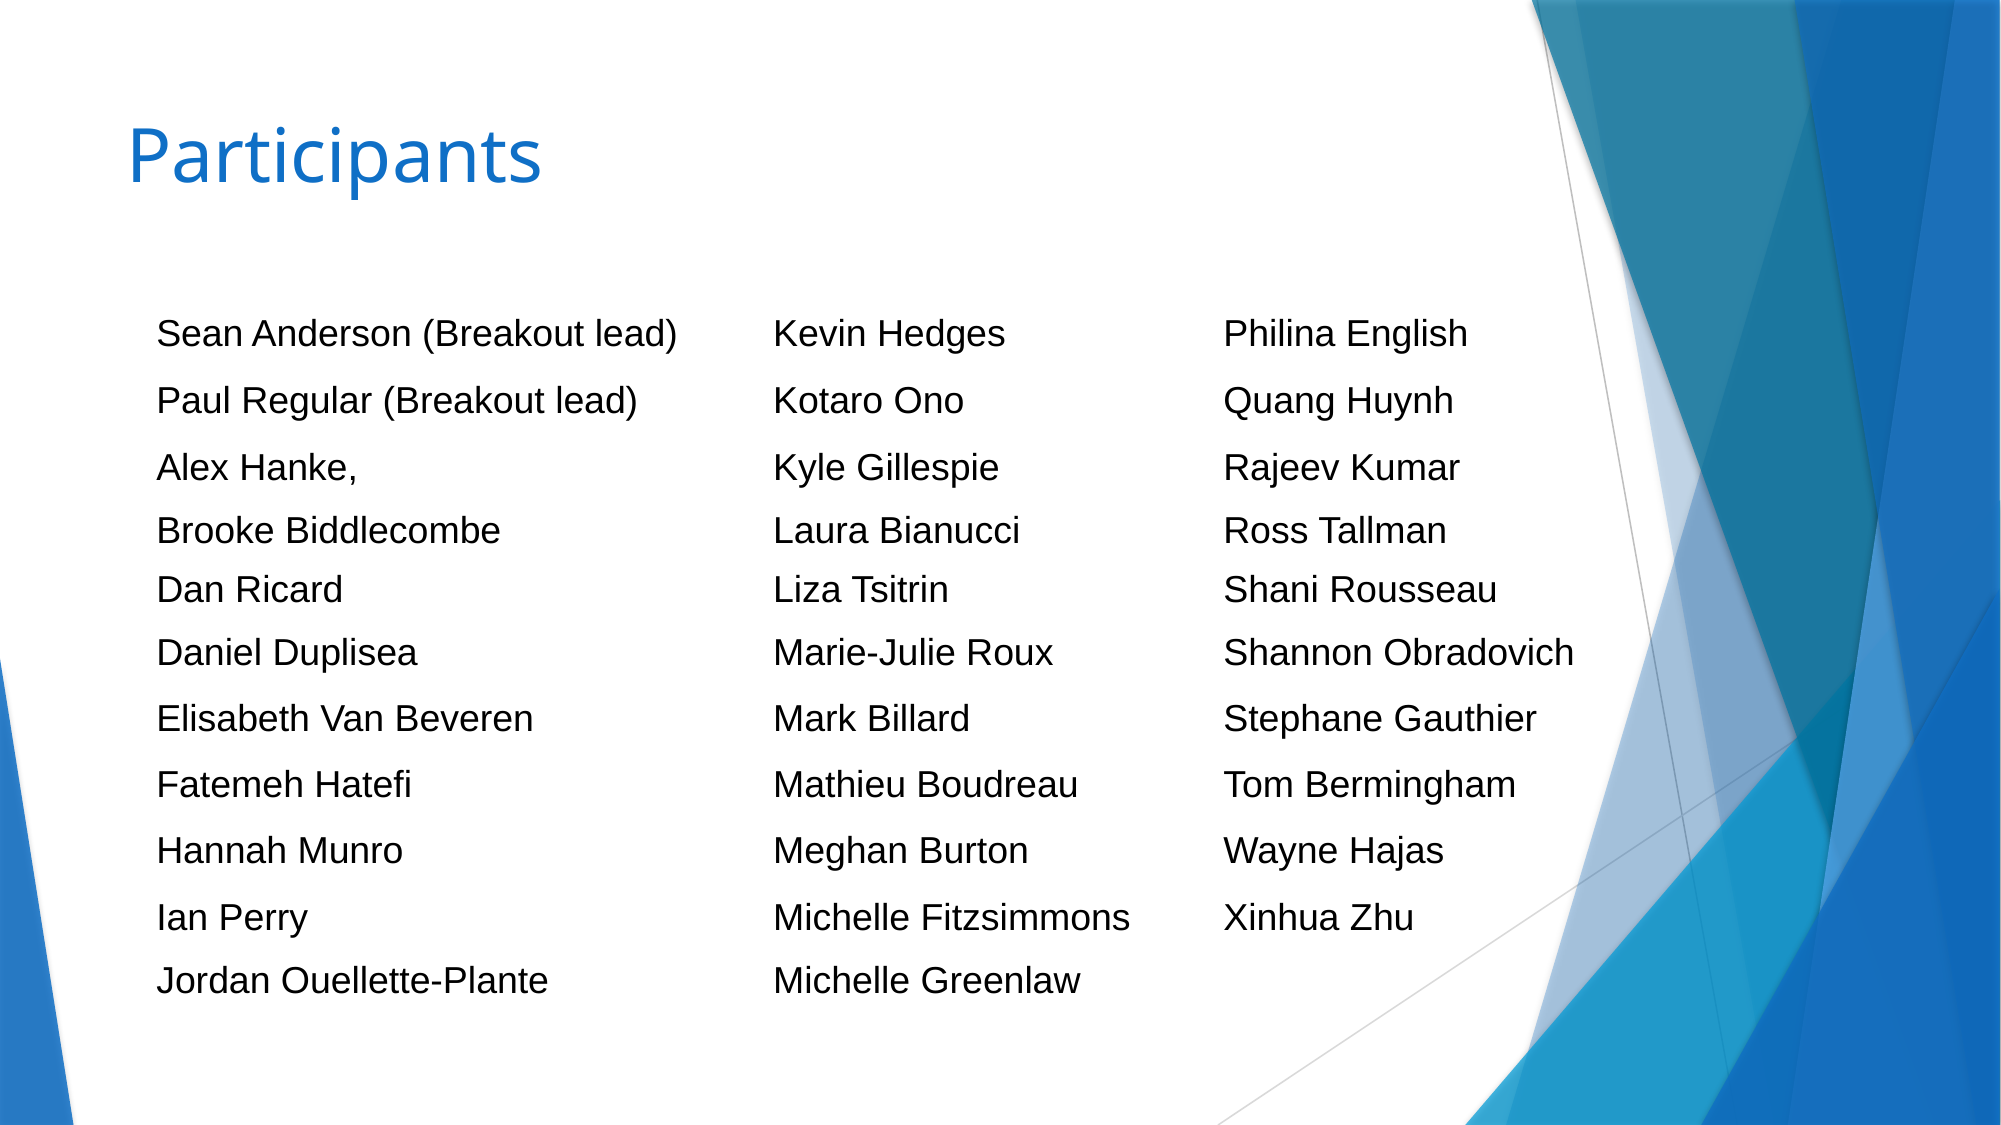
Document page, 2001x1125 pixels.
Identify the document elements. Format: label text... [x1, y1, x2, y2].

table_cell Meghan Burton [767, 818, 1217, 884]
table_cell Wayne Hajas [1217, 818, 1661, 884]
table_header Kevin Hedges [767, 300, 1217, 367]
table_cell Mathieu Boudreau [767, 751, 1217, 818]
title Participants [111, 99, 1522, 317]
table_cell Hannah Munro [150, 818, 767, 884]
table_cell Michelle Fitzsimmons [767, 884, 1217, 950]
table_cell Rajeev Kumar [1217, 434, 1661, 501]
table_cell Michelle Greenlaw [767, 950, 1217, 1010]
table_header Philina English [1217, 300, 1661, 367]
table_cell Fatemeh Hatefi [150, 751, 767, 818]
table_cell Alex Hanke, [150, 434, 767, 501]
table_cell Mark Billard [767, 685, 1217, 751]
table_cell Tom Bermingham [1217, 751, 1661, 818]
table_cell Kotaro Ono [767, 367, 1217, 434]
table_cell Elisabeth Van Beveren [150, 685, 767, 751]
table_cell Quang Huynh [1217, 367, 1661, 434]
table_cell Liza Tsitrin [767, 559, 1217, 619]
table_cell Marie-Julie Roux [767, 619, 1217, 685]
table_cell Xinhua Zhu [1217, 884, 1661, 950]
table_cell [1217, 950, 1661, 1010]
table_cell Ian Perry [150, 884, 767, 950]
table_cell Shannon Obradovich [1217, 619, 1661, 685]
table_cell Ross Tallman [1217, 501, 1661, 559]
table_header Sean Anderson (Breakout lead) [150, 300, 767, 367]
table_cell Stephane Gauthier [1217, 685, 1661, 751]
table_cell Brooke Biddlecombe [150, 501, 767, 559]
table_cell Kyle Gillespie [767, 434, 1217, 501]
table_cell Laura Bianucci [767, 501, 1217, 559]
table_cell Daniel Duplisea [150, 619, 767, 685]
table_cell Paul Regular (Breakout lead) [150, 367, 767, 434]
table_cell Dan Ricard [150, 559, 767, 619]
table_cell Shani Rousseau [1217, 559, 1661, 619]
table_cell Jordan Ouellette-Plante [150, 950, 767, 1010]
